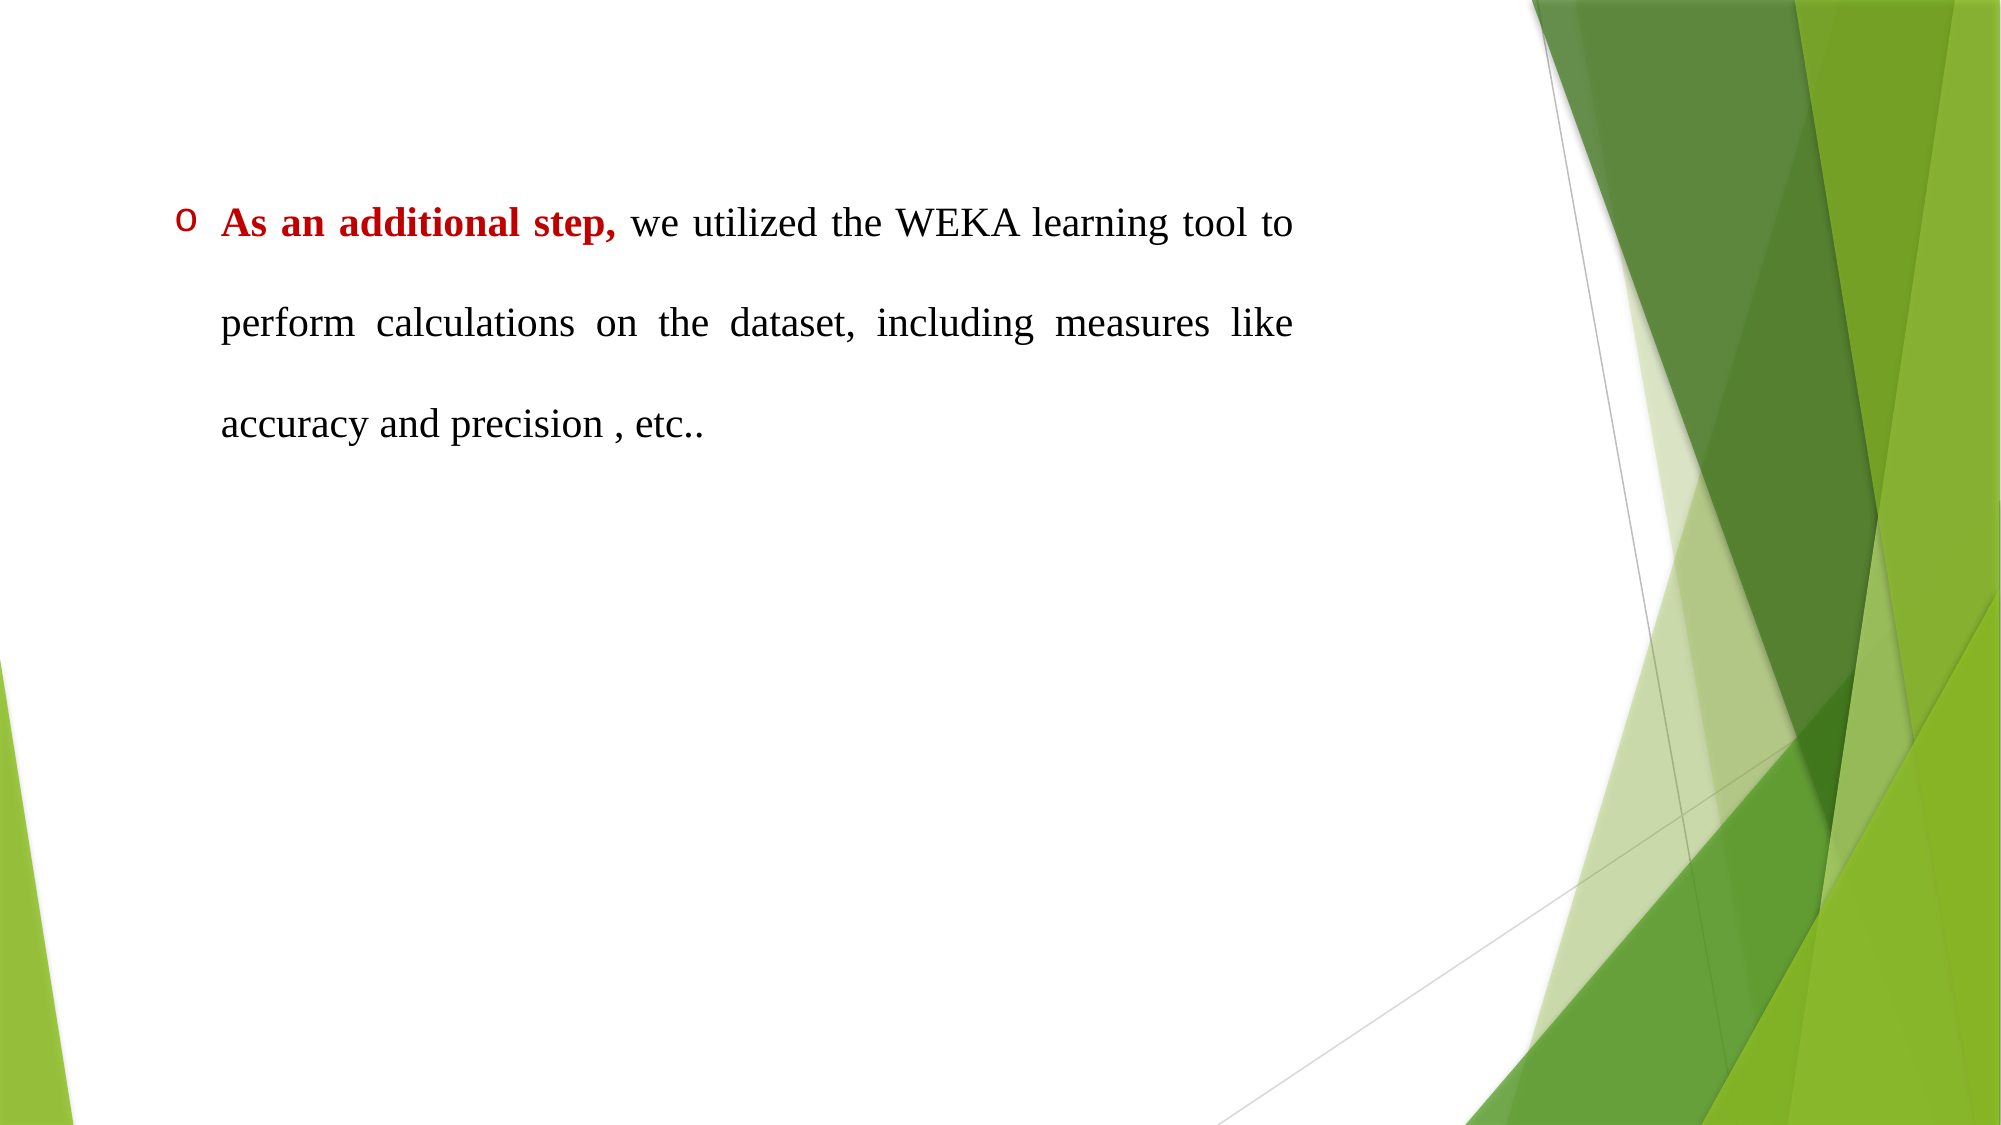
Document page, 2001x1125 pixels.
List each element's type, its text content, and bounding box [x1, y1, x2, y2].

text_box As an additional step, we utilized the WEKA learning tool to perform calculations on the dataset, including measures like accuracy and precision , etc.. [159, 137, 1310, 453]
